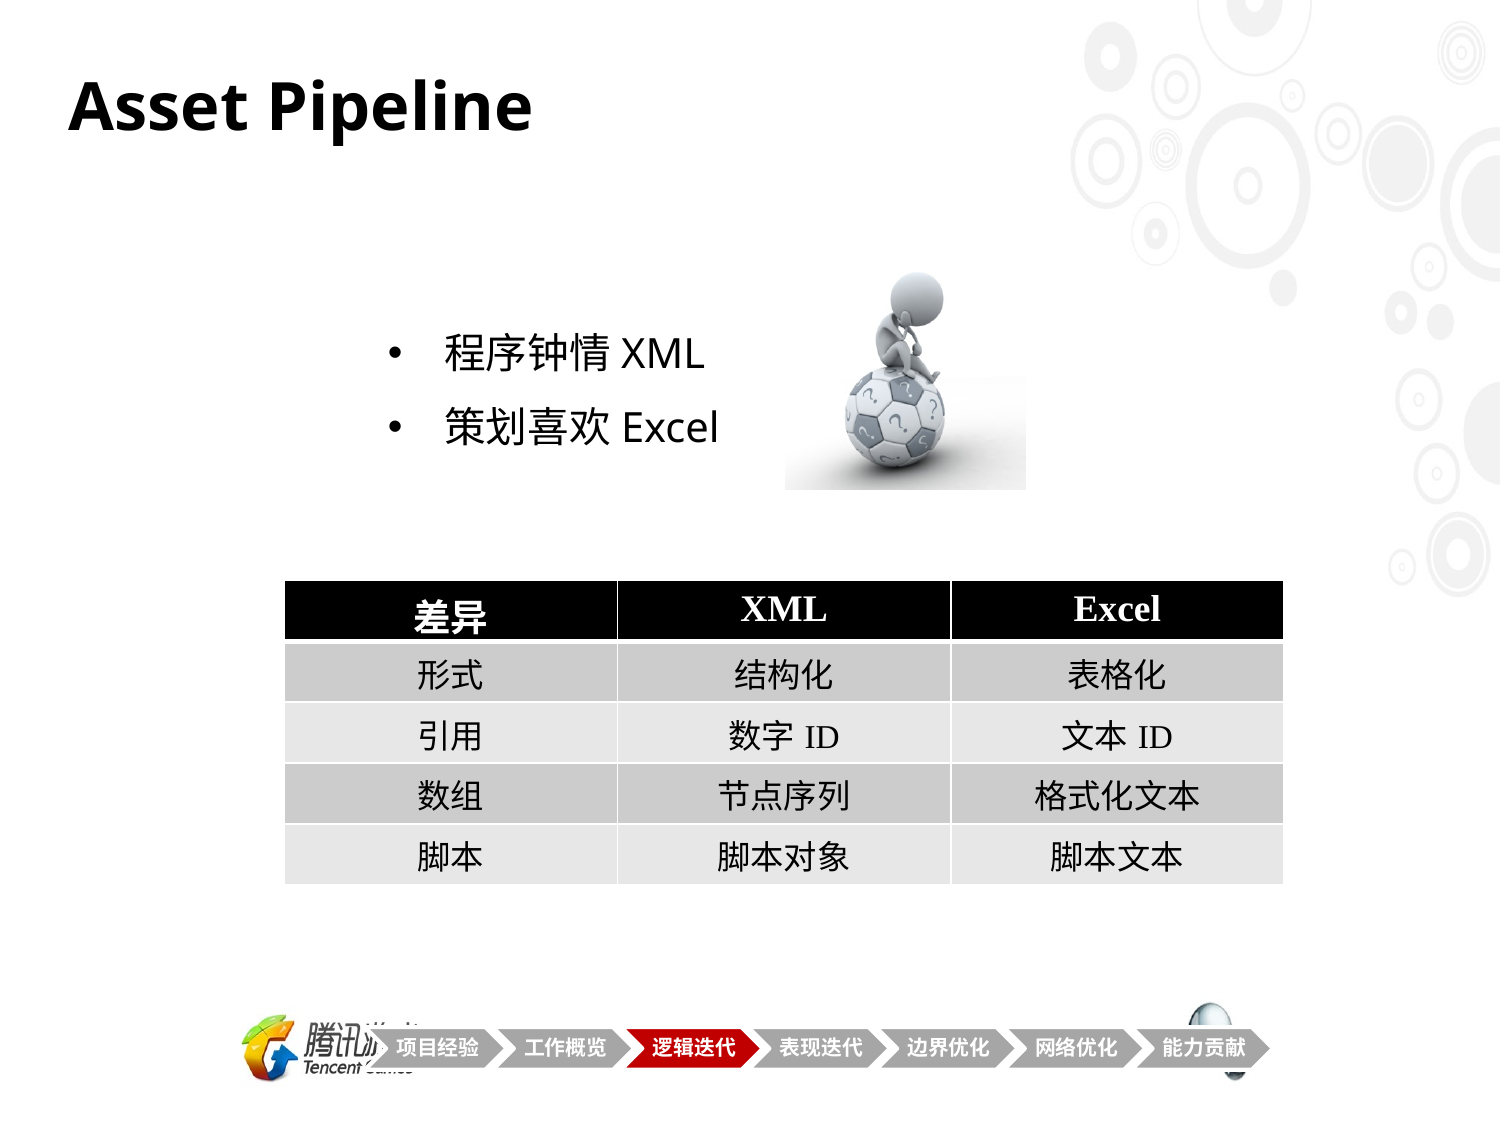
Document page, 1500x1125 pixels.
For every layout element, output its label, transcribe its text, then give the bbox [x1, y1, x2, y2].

table_cell 表格化 [952, 644, 1283, 701]
table_cell 格式化文本 [952, 764, 1283, 823]
table_cell 脚本 [285, 825, 617, 884]
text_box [364, 1026, 1274, 1070]
table_header 差异 [285, 581, 617, 639]
text_box 程序钟情XML [373, 294, 770, 385]
text_box 策划喜欢Excel [373, 393, 760, 459]
table_cell 脚本文本 [952, 825, 1283, 884]
table_cell 数字ID [618, 703, 950, 762]
table_cell 脚本对象 [618, 825, 950, 884]
table_cell 引用 [285, 703, 617, 762]
title Asset Pipeline [53, 35, 1040, 173]
table_cell 文本ID [952, 703, 1283, 762]
table_cell 结构化 [618, 644, 950, 701]
table_header XML [618, 581, 950, 639]
table_cell 形式 [285, 644, 617, 701]
table_header Excel [952, 581, 1283, 639]
picture [0, 0, 1500, 1125]
table_cell 数组 [285, 764, 617, 823]
table_cell 节点序列 [618, 764, 950, 823]
